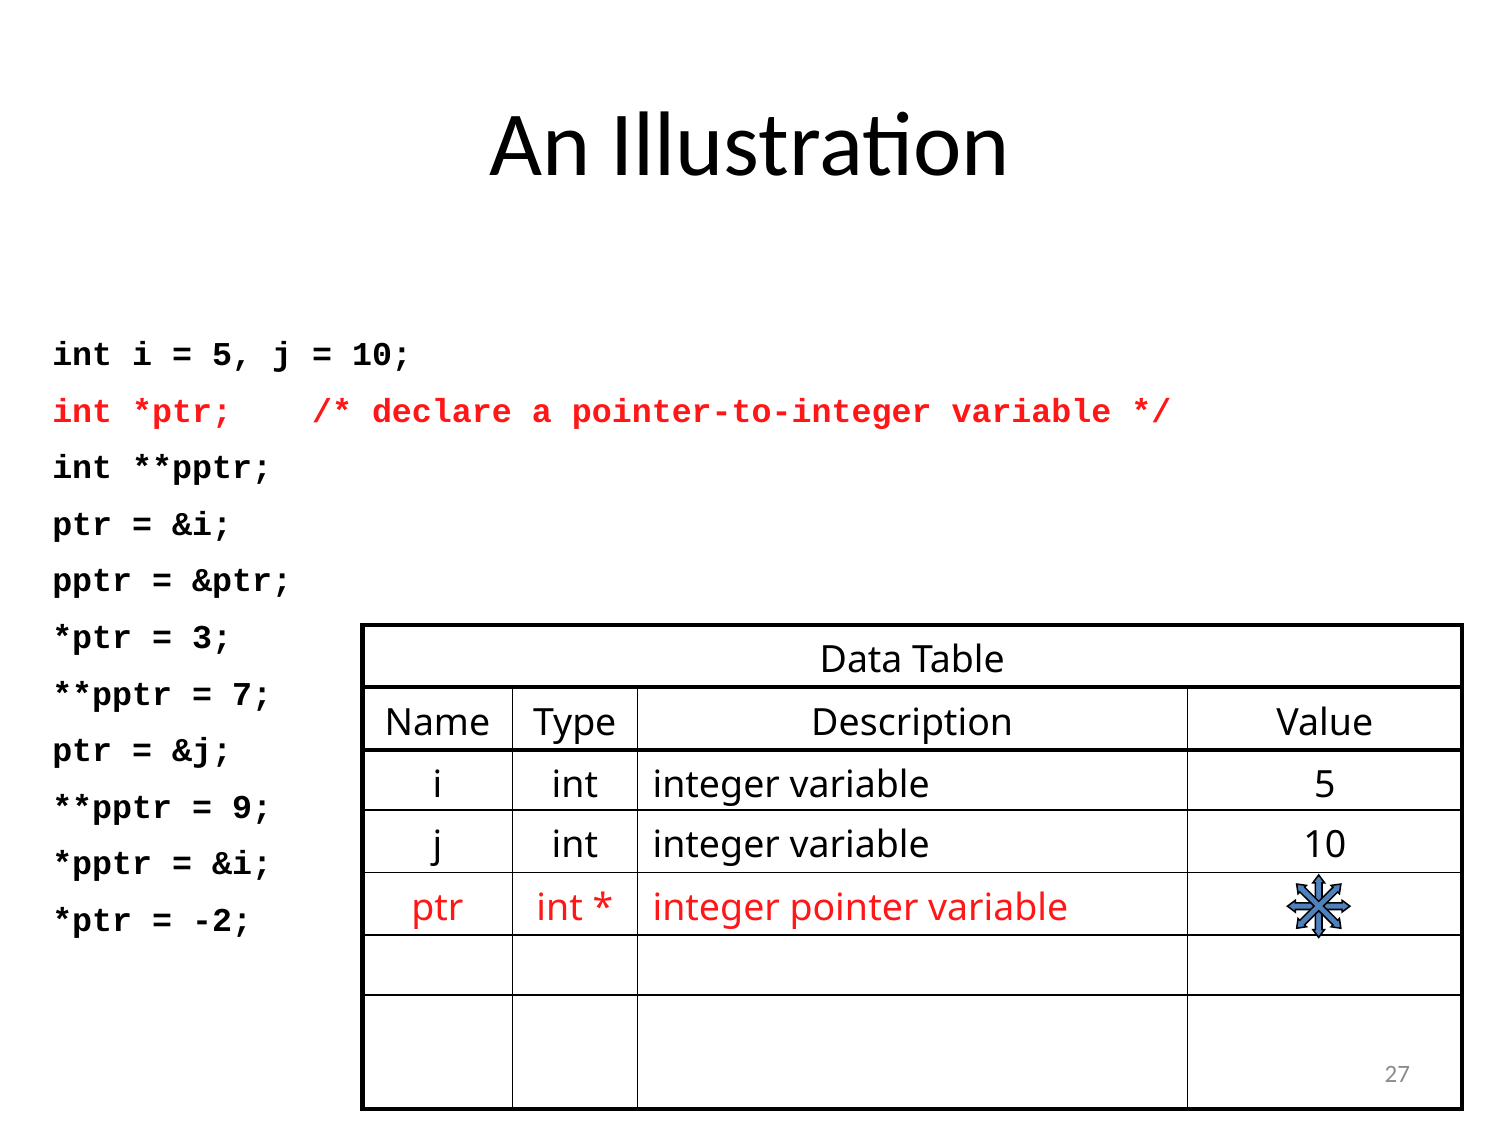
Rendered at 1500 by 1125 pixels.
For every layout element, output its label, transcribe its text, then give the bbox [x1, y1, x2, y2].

table_cell [365, 936, 512, 994]
table_cell Type [513, 689, 637, 748]
table_cell 5 [1188, 752, 1460, 809]
table_cell j [365, 811, 512, 872]
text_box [1287, 874, 1351, 938]
table_cell [638, 996, 1187, 1107]
table_cell Description [638, 689, 1187, 748]
table_cell i [365, 752, 512, 809]
table_cell int [513, 811, 637, 872]
table_cell [513, 936, 637, 994]
table_cell [638, 936, 1187, 994]
table_cell 10 [1188, 811, 1460, 872]
table_cell int [513, 752, 637, 809]
table_cell Value [1188, 689, 1460, 748]
table_cell [1188, 996, 1460, 1107]
table_cell [513, 996, 637, 1107]
table_cell ptr [365, 873, 512, 934]
text_box int i = 5, j = 10; int *ptr; /* declare a pointer-to-integer variable */ int **pptr; ptr = &i; pptr = &ptr; *ptr = 3; **pptr = 7; ptr = &j; **pptr = 9; *pptr = &i; *ptr = -2; [37, 324, 1438, 946]
table_cell integer variable [638, 752, 1187, 809]
table_cell int * [513, 873, 637, 934]
table_header Data Table [365, 627, 1460, 685]
table_cell [1188, 873, 1288, 934]
table_cell [1348, 873, 1460, 934]
table_cell [1188, 936, 1460, 994]
table_cell integer variable [638, 811, 1187, 872]
table_cell [365, 996, 512, 1107]
table_cell integer pointer variable [638, 873, 1187, 934]
table_cell Name [365, 689, 512, 748]
title An Illustration [75, 45, 1425, 233]
